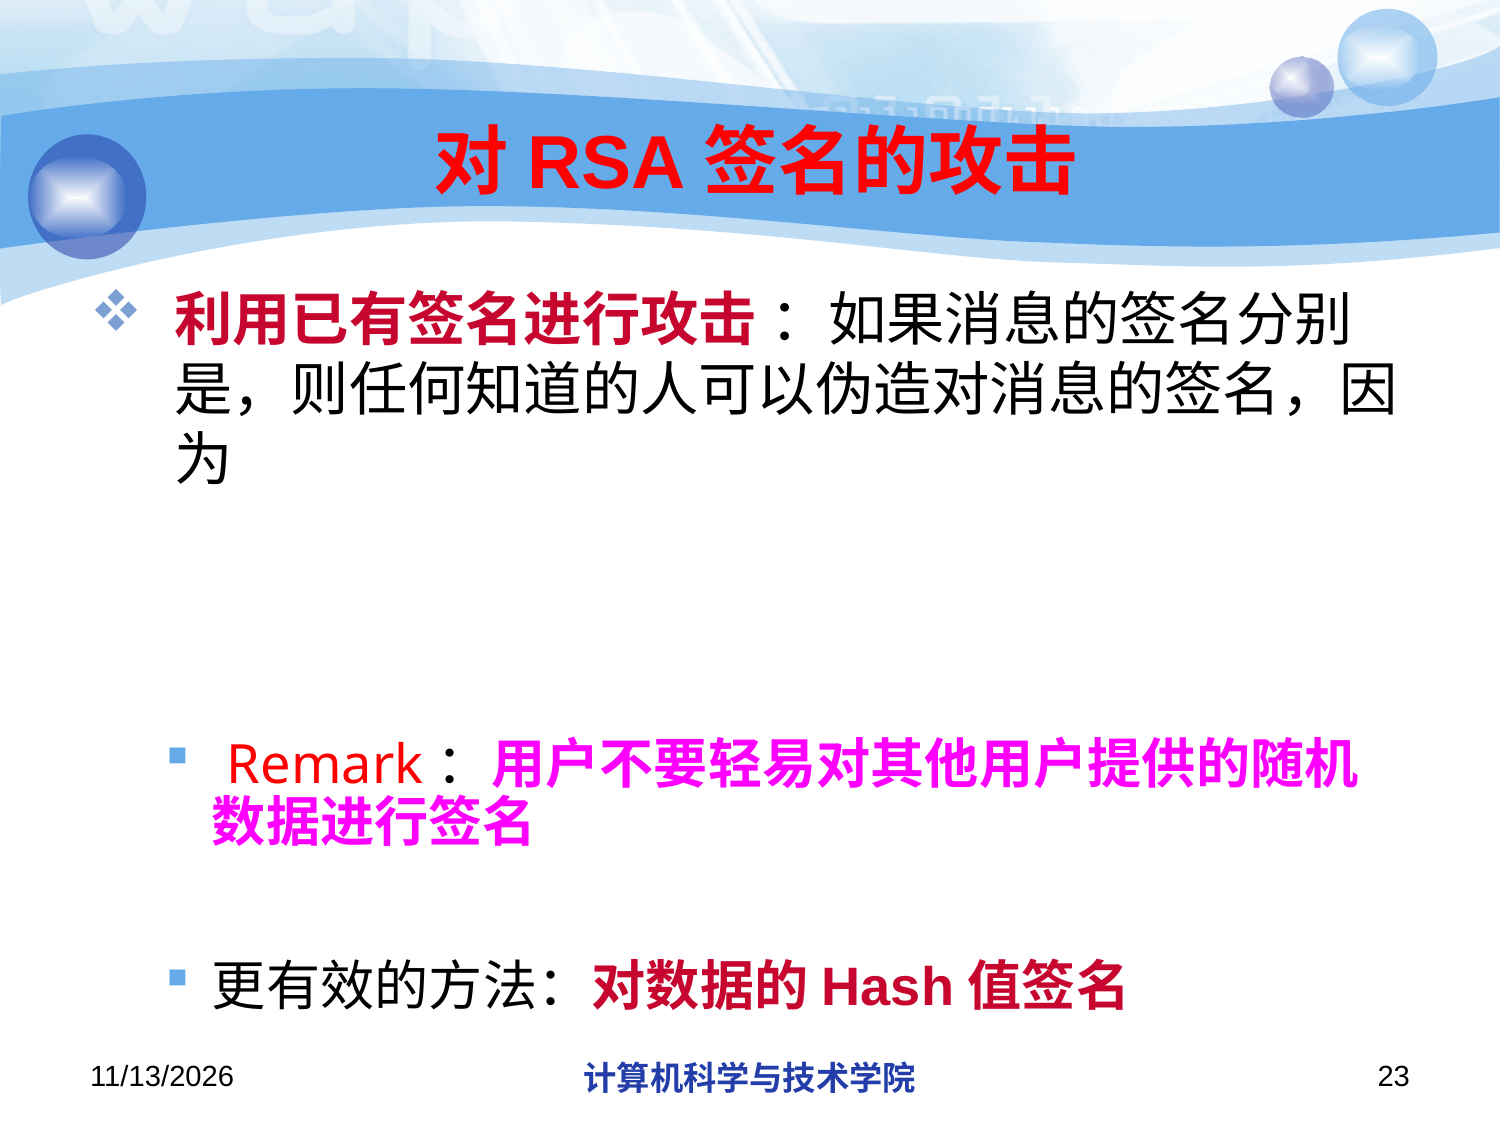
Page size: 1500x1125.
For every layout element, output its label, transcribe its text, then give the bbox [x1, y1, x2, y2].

slide_number 23 [1074, 1049, 1426, 1103]
footer 计算机科学与技术学院 [512, 1049, 988, 1103]
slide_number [74, 1049, 426, 1103]
picture [0, 0, 1500, 112]
title 对RSA签名的攻击 [149, 112, 1363, 206]
